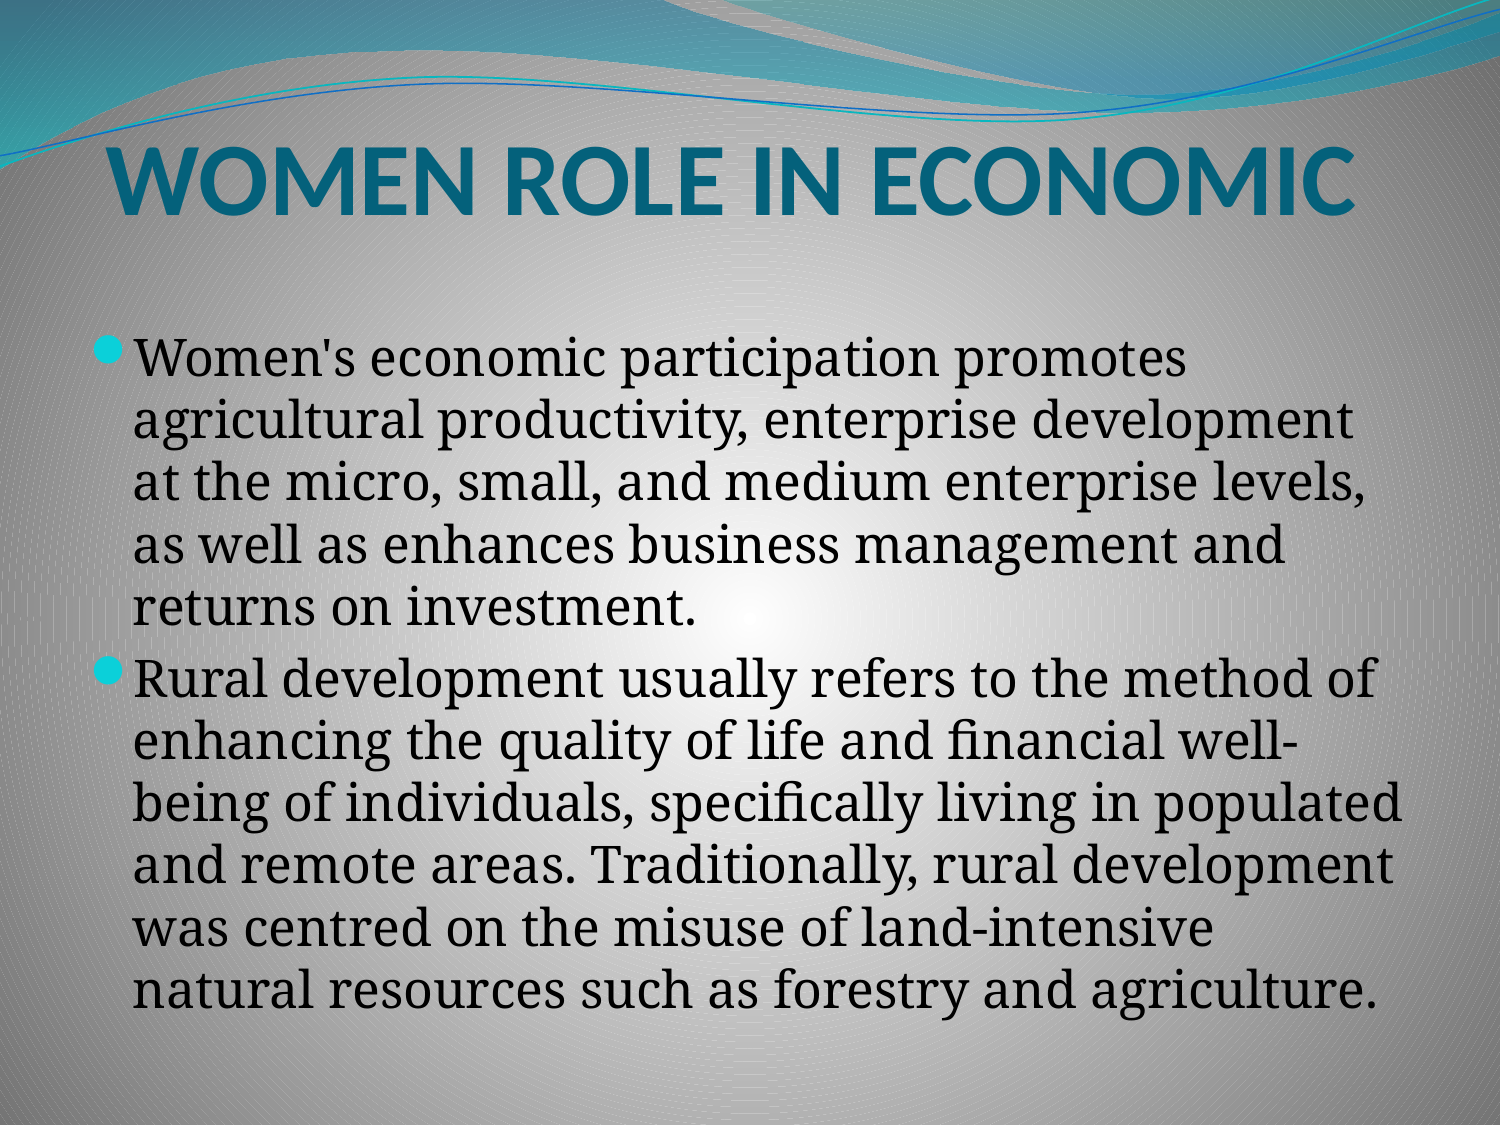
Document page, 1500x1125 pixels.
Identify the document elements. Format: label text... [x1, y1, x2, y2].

list Women's economic participation promotes agricultural productivity, enterprise development at the micro, small, and medium enterprise levels, as well as enhances business management and returns on investment. Rural development usually refers to the method of enhancing the quality of life and financial well-being of individuals, specifically living in populated and remote areas. Traditionally, rural development was centred on the misuse of land-intensive natural resources such as forestry and agriculture. [75, 317, 1425, 1038]
title WOMEN ROLE IN ECONOMIC [105, 93, 1456, 236]
